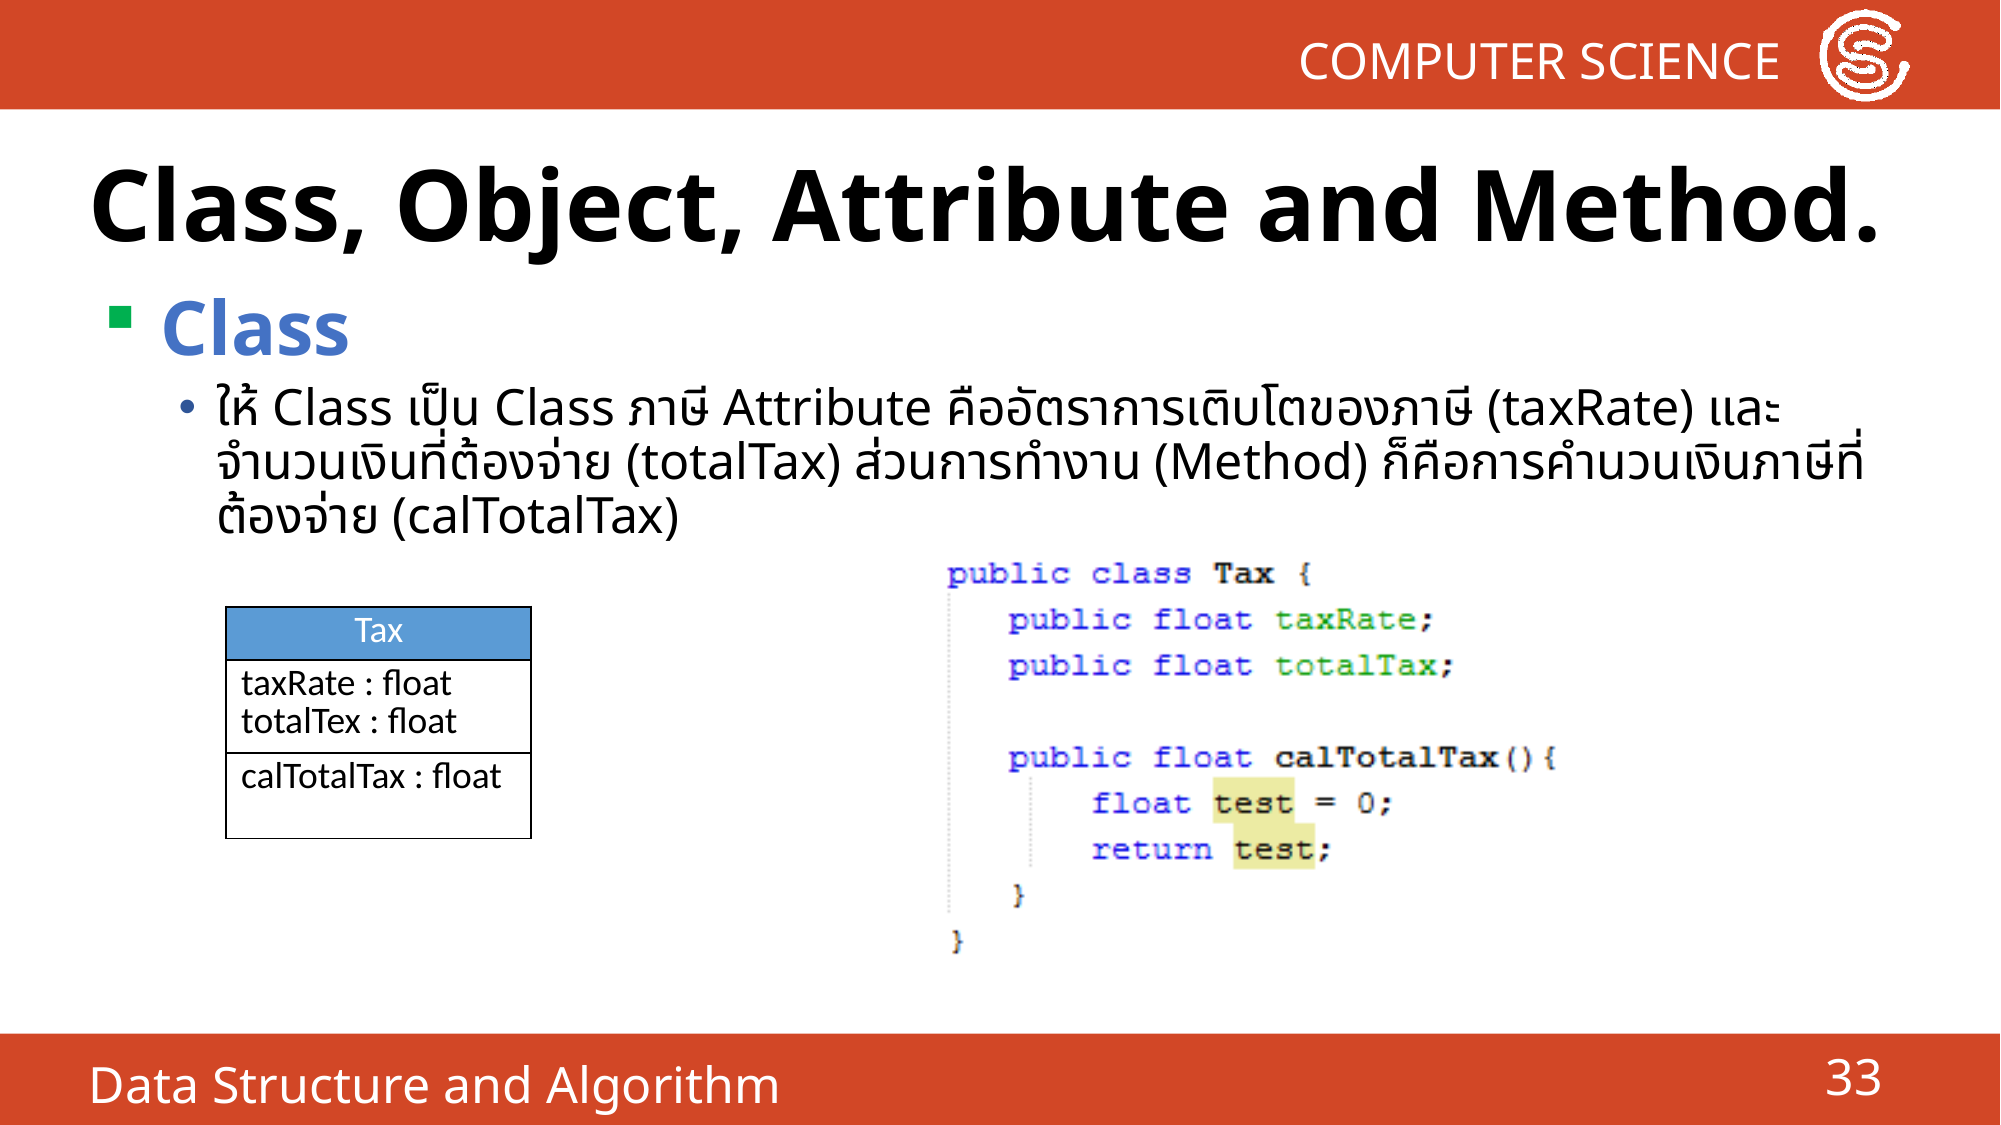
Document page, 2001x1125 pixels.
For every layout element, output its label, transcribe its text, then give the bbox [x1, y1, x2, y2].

table_cell calTotalTax : float [227, 754, 530, 838]
title Class, Object, Attribute and Method. [74, 113, 1916, 305]
text_box [0, 0, 2000, 110]
slide_number 33 [1447, 1049, 1898, 1110]
text_box Data Structure and Algorithm [74, 1046, 1796, 1125]
list Class ให้ Class เป็น Class ภาษี Attribute คืออัตราการเติบโตของภาษี (taxRate) และจำนวนเงินที่ต้องจ่าย (totalTax) ส่วนการทำงาน (Method) ก็คือการคำนวนเงินภาษีที่ต้องจ่าย (calTotalTax) [88, 283, 1912, 1018]
text_box [0, 1032, 2000, 1125]
picture [928, 543, 1594, 990]
table_cell taxRate : float totalTex : float [227, 661, 530, 752]
picture [1815, 5, 1916, 106]
table_header Tax [227, 608, 530, 659]
text_box COMPUTER SCIENCE [0, 21, 1809, 103]
